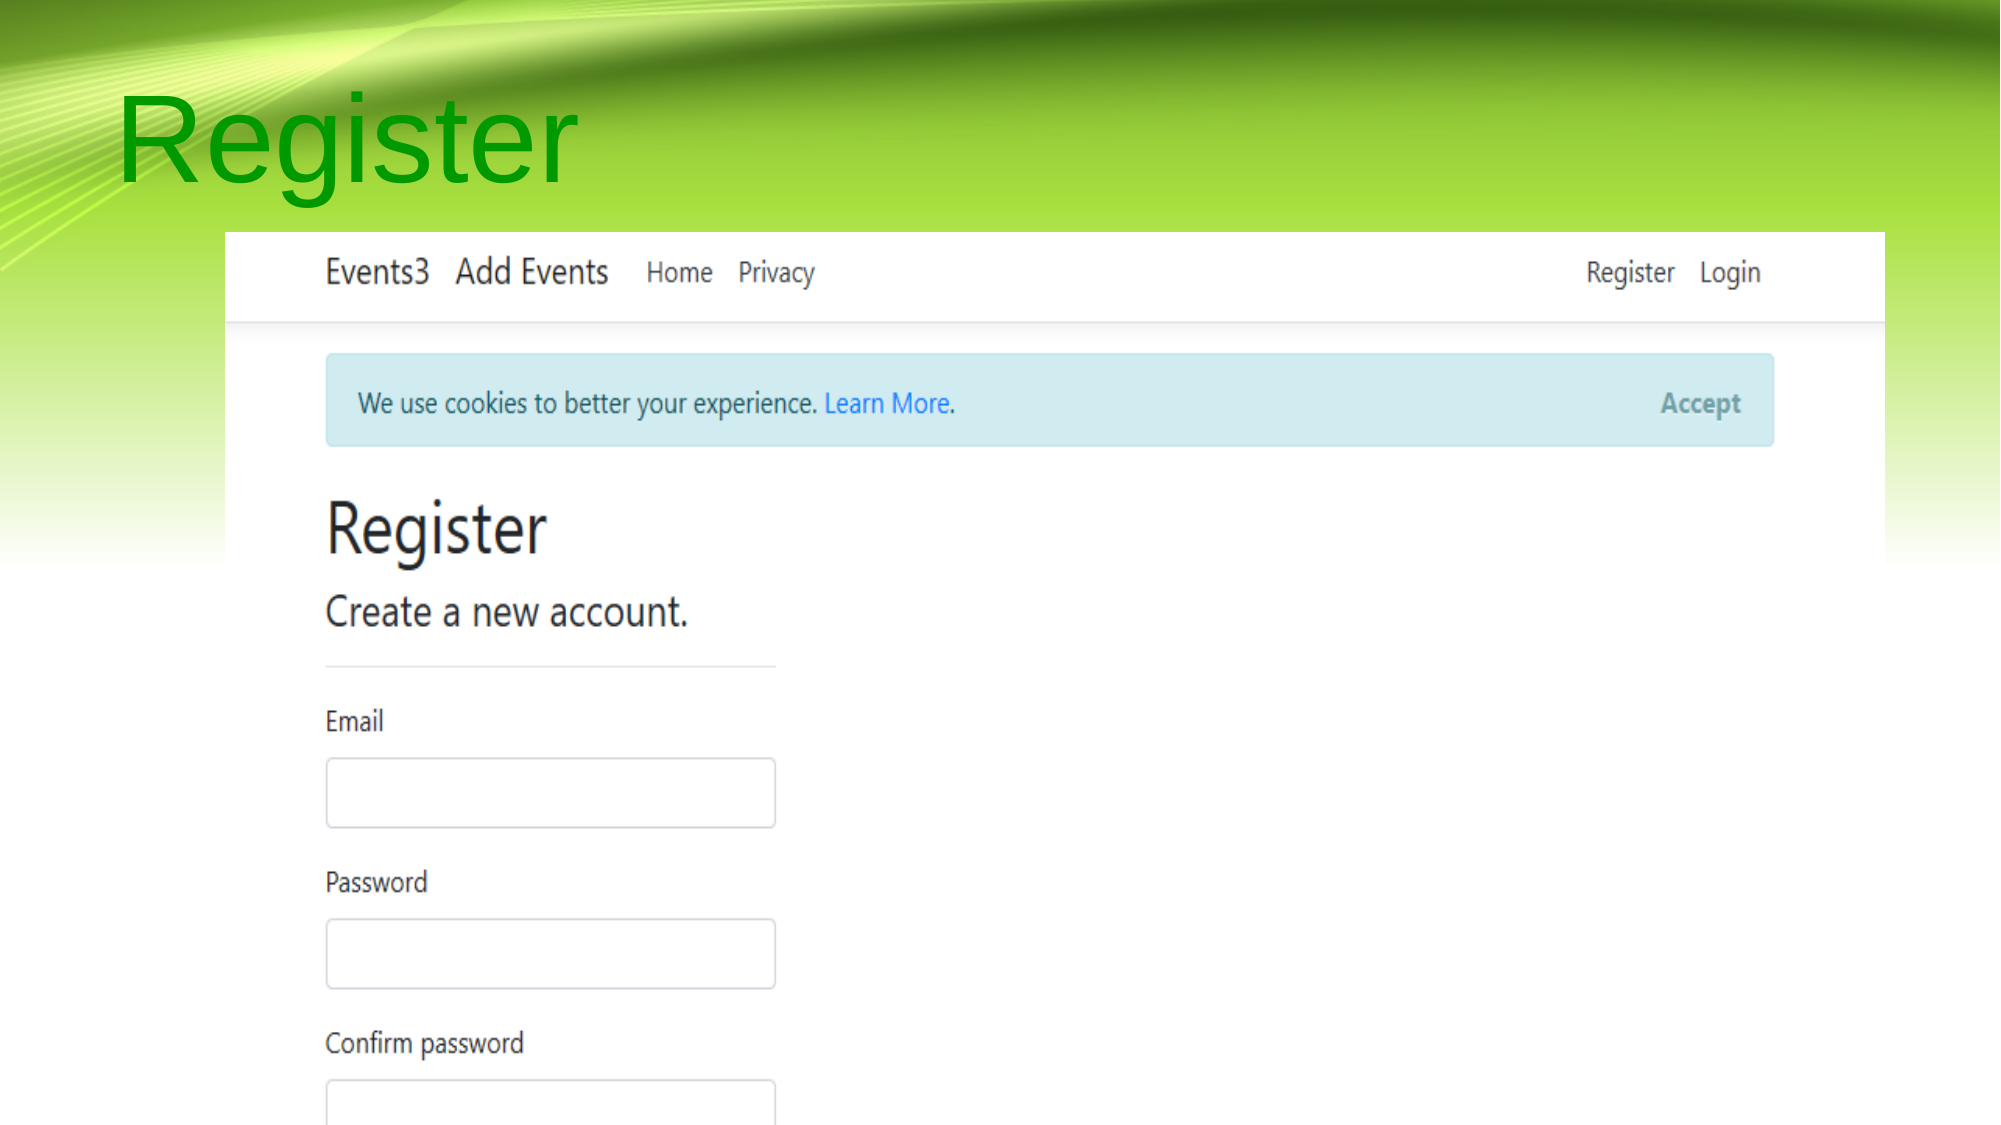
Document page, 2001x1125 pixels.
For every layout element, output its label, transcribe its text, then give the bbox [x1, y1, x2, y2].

title Register [99, 30, 1901, 234]
picture [0, 0, 2000, 1125]
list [225, 232, 1885, 1125]
